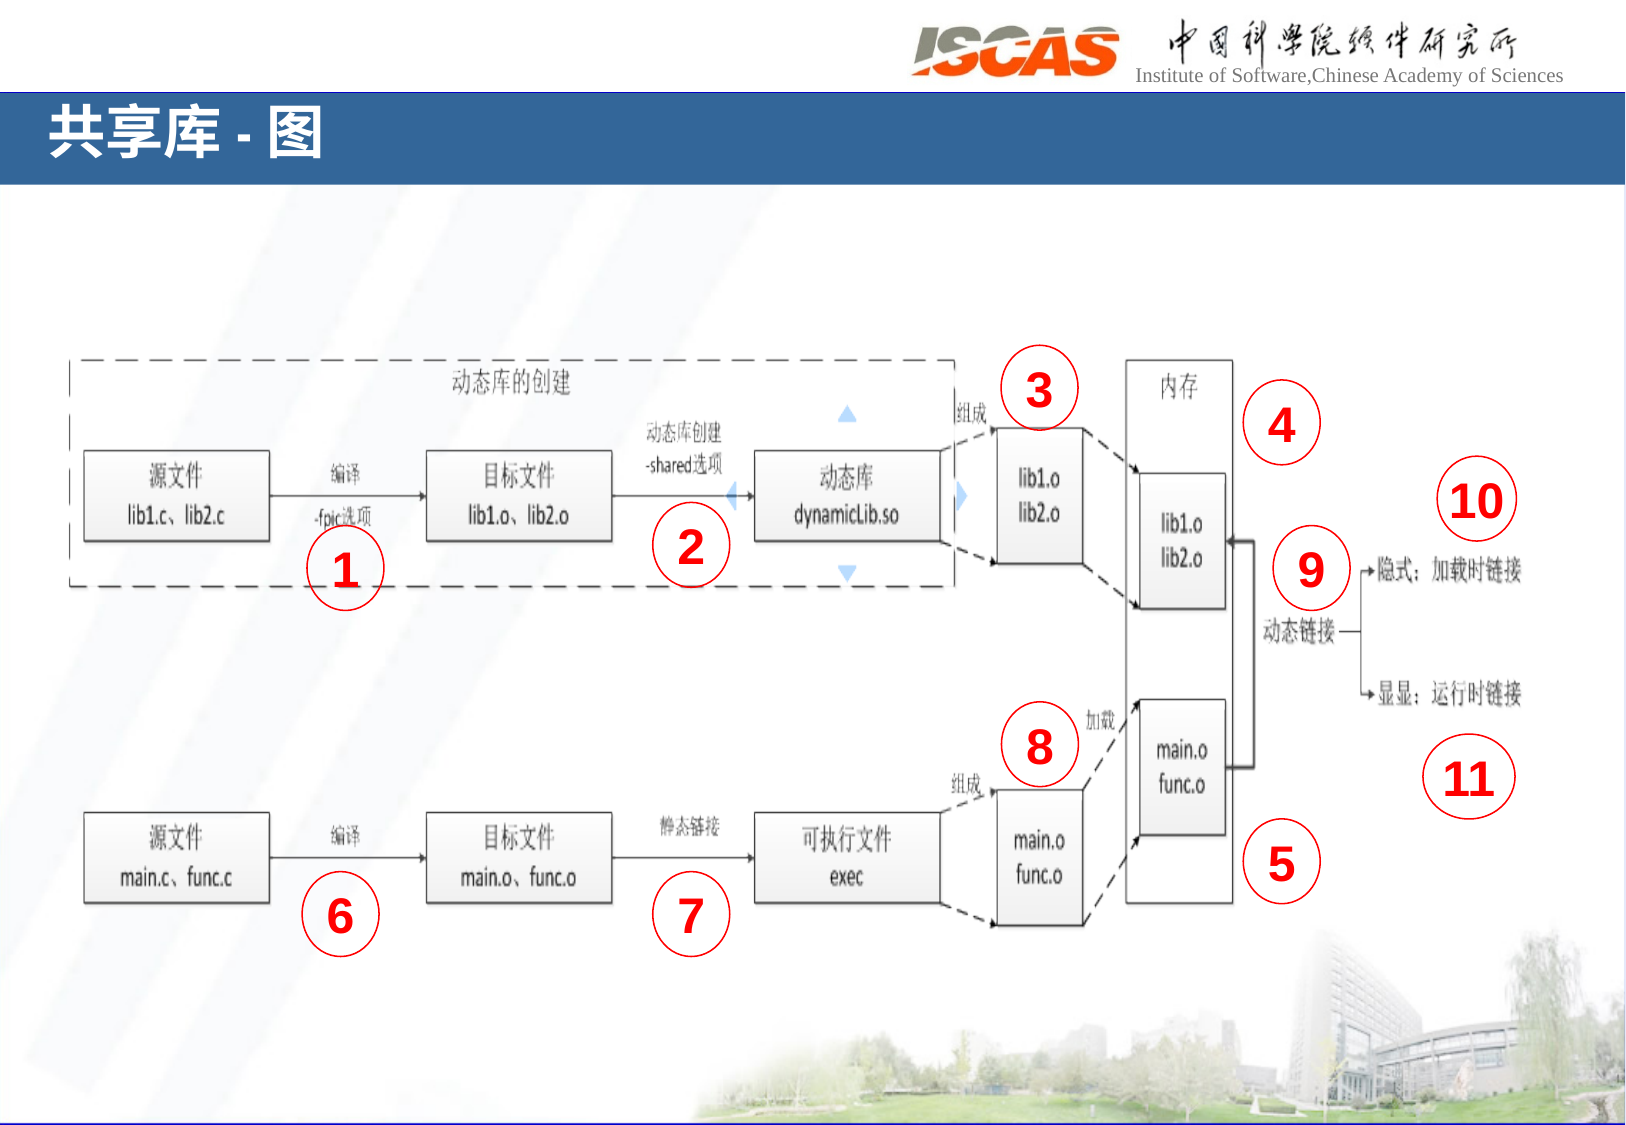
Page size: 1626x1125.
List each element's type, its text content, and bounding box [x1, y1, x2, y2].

picture [1166, 15, 1519, 71]
picture [907, 18, 1132, 87]
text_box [62, 266, 1563, 959]
picture [0, 92, 1626, 1125]
text_box 共享库-图 [0, 93, 1625, 185]
